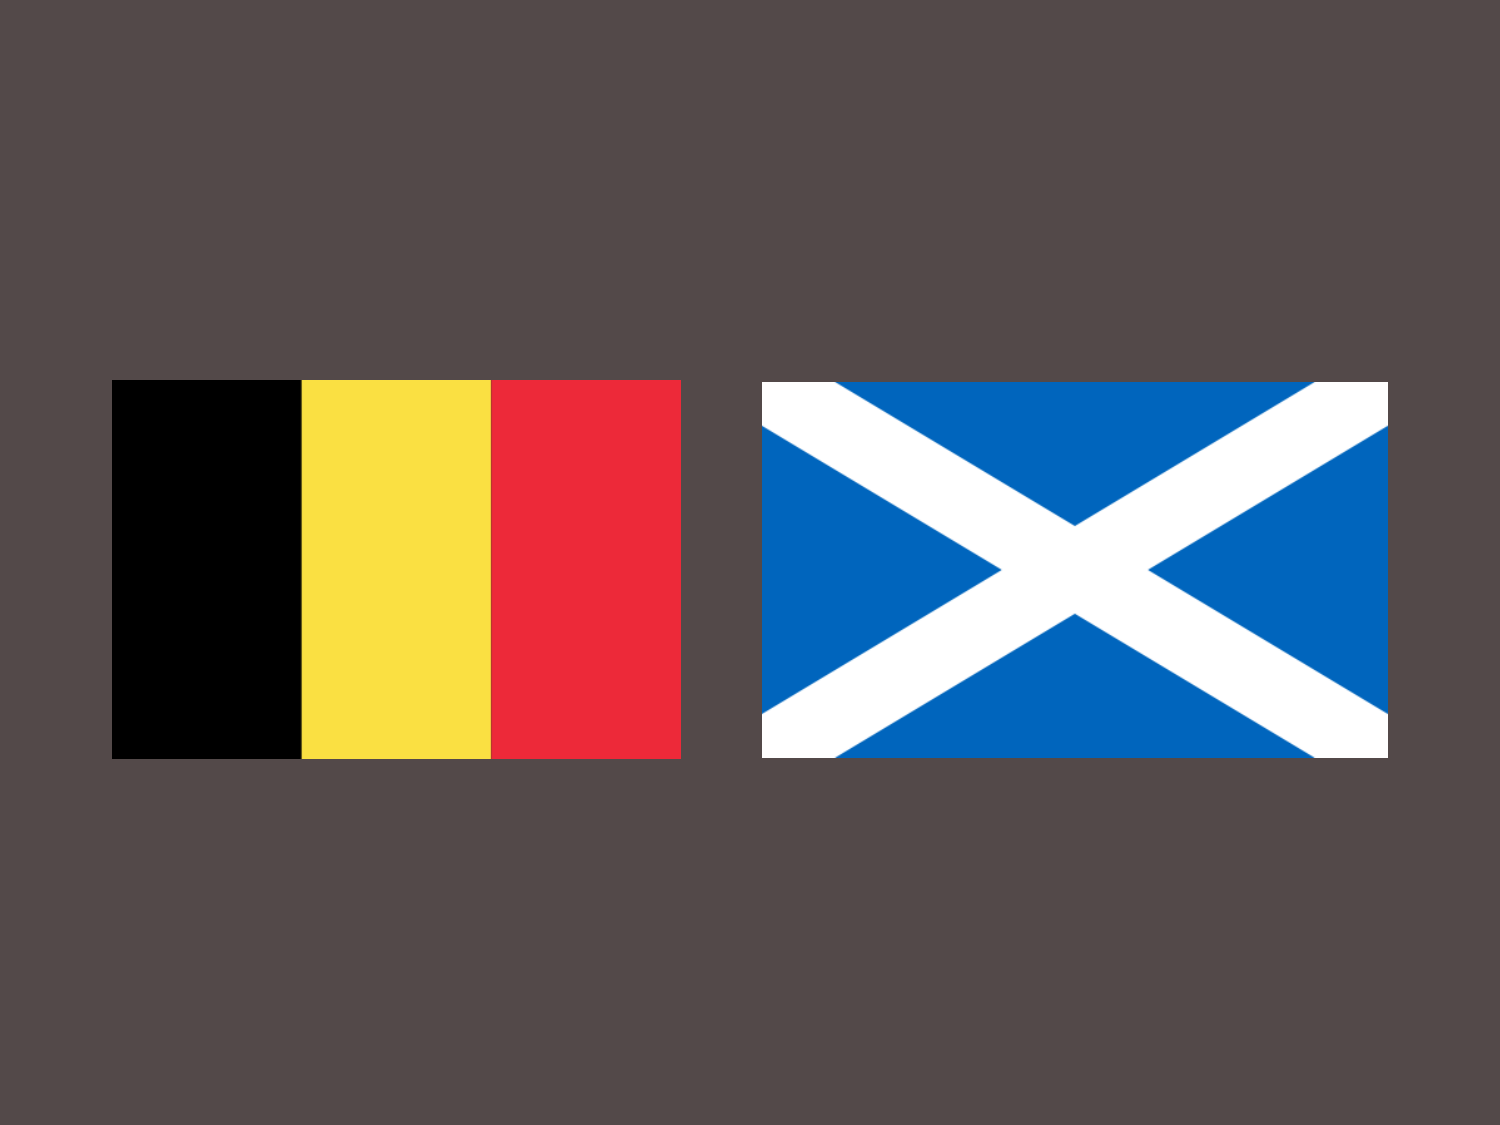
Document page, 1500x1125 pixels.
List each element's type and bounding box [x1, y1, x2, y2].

picture [762, 381, 1389, 758]
picture [111, 380, 681, 760]
